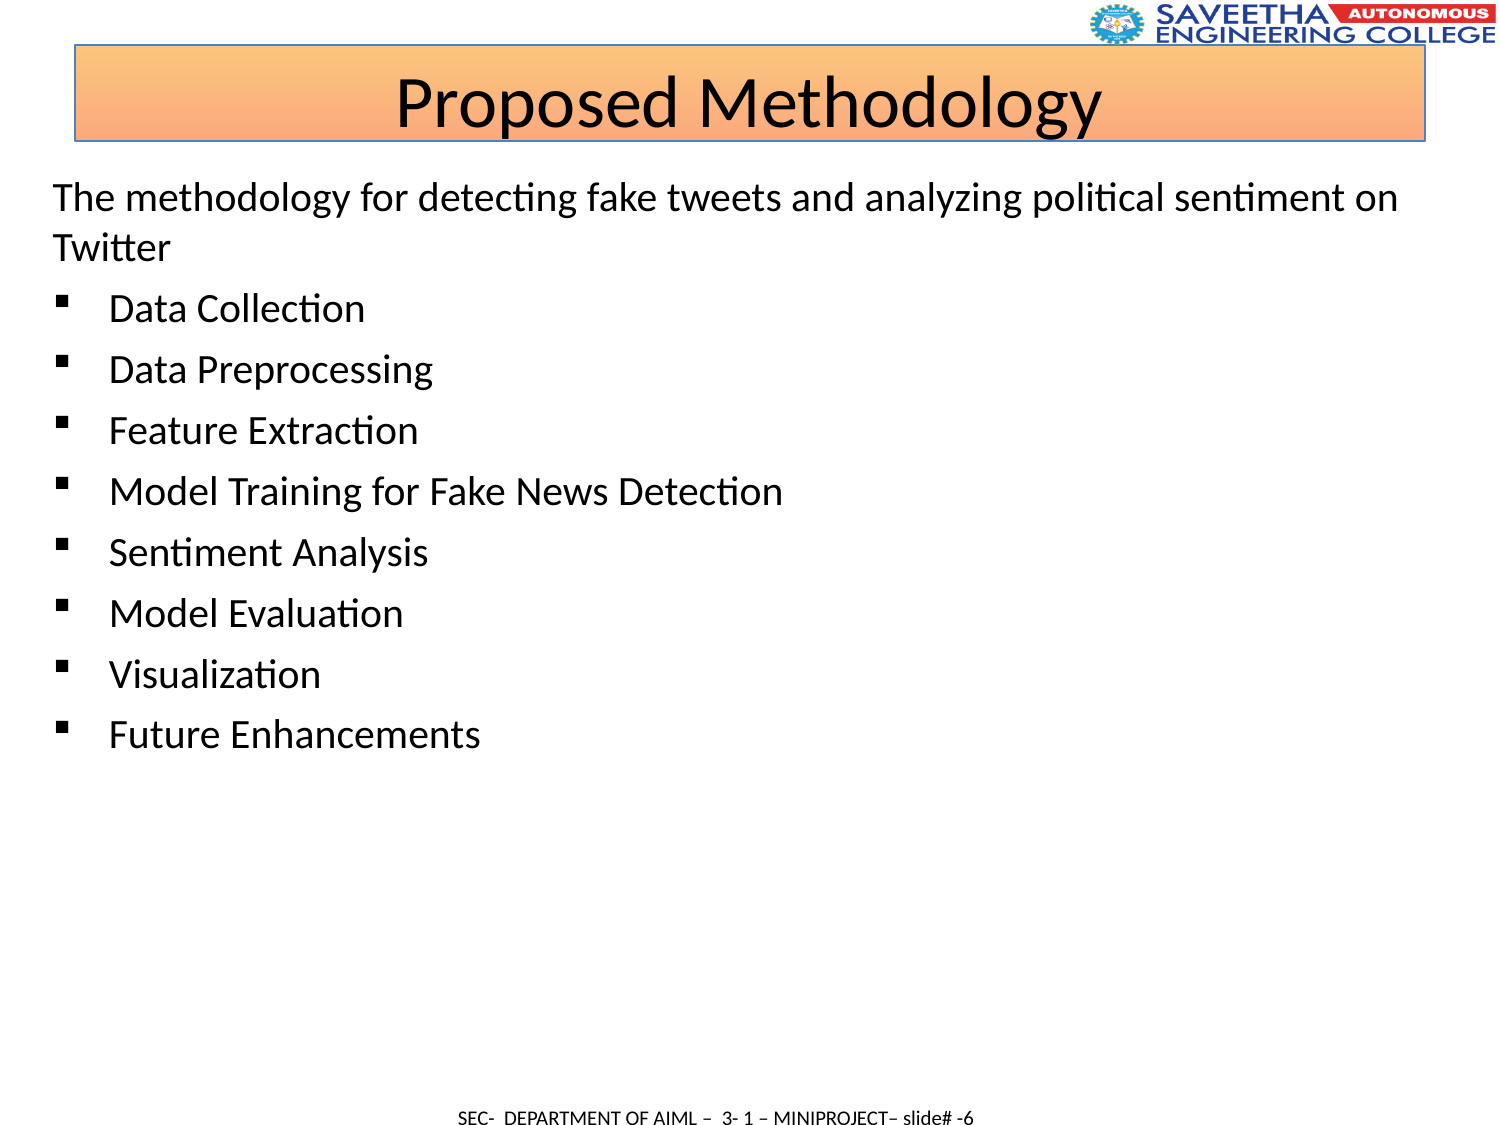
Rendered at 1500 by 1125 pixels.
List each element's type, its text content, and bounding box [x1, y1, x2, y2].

list The methodology for detecting fake tweets and analyzing political sentiment on Twitter Data Collection Data Preprocessing Feature Extraction Model Training for Fake News Detection Sentiment Analysis Model Evaluation Visualization Future Enhancements [37, 162, 1450, 1025]
picture [1080, 0, 1500, 46]
title Proposed Methodology [75, 45, 1425, 150]
